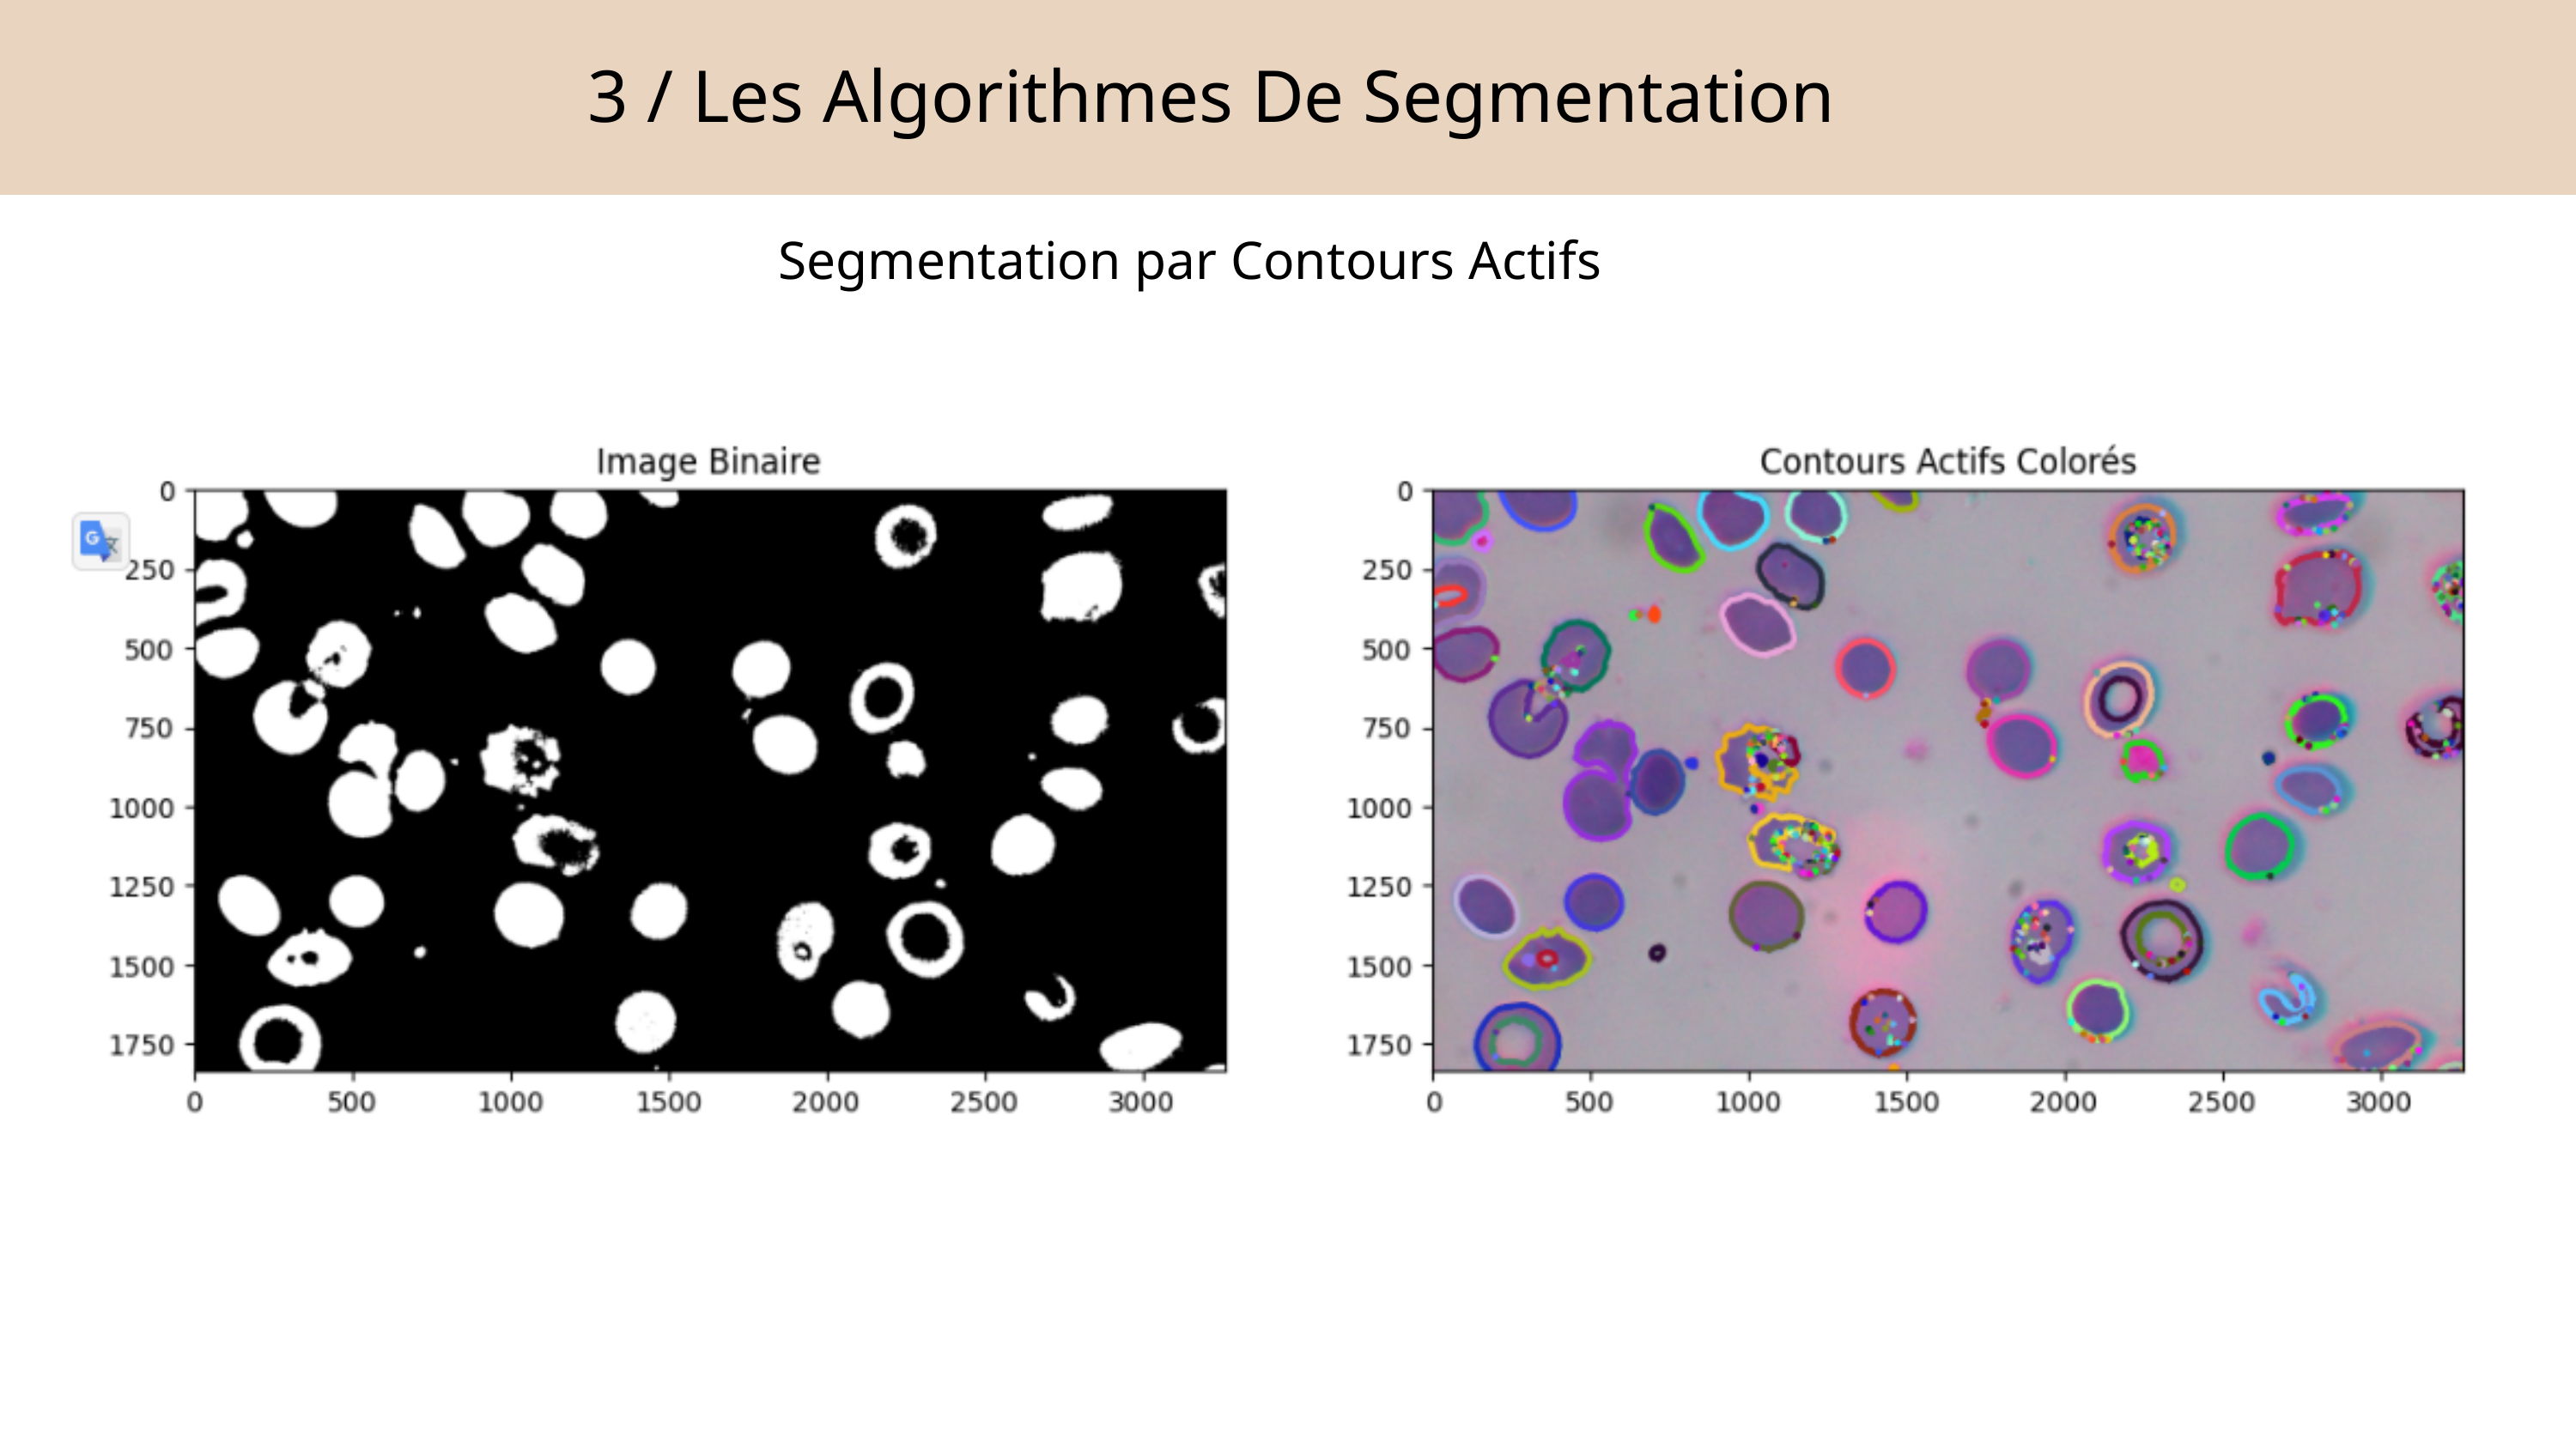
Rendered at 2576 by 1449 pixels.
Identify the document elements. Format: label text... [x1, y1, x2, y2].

text_box Segmentation par Contours Actifs [752, 217, 1628, 290]
text_box [64, 436, 2496, 1188]
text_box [0, 0, 2576, 196]
